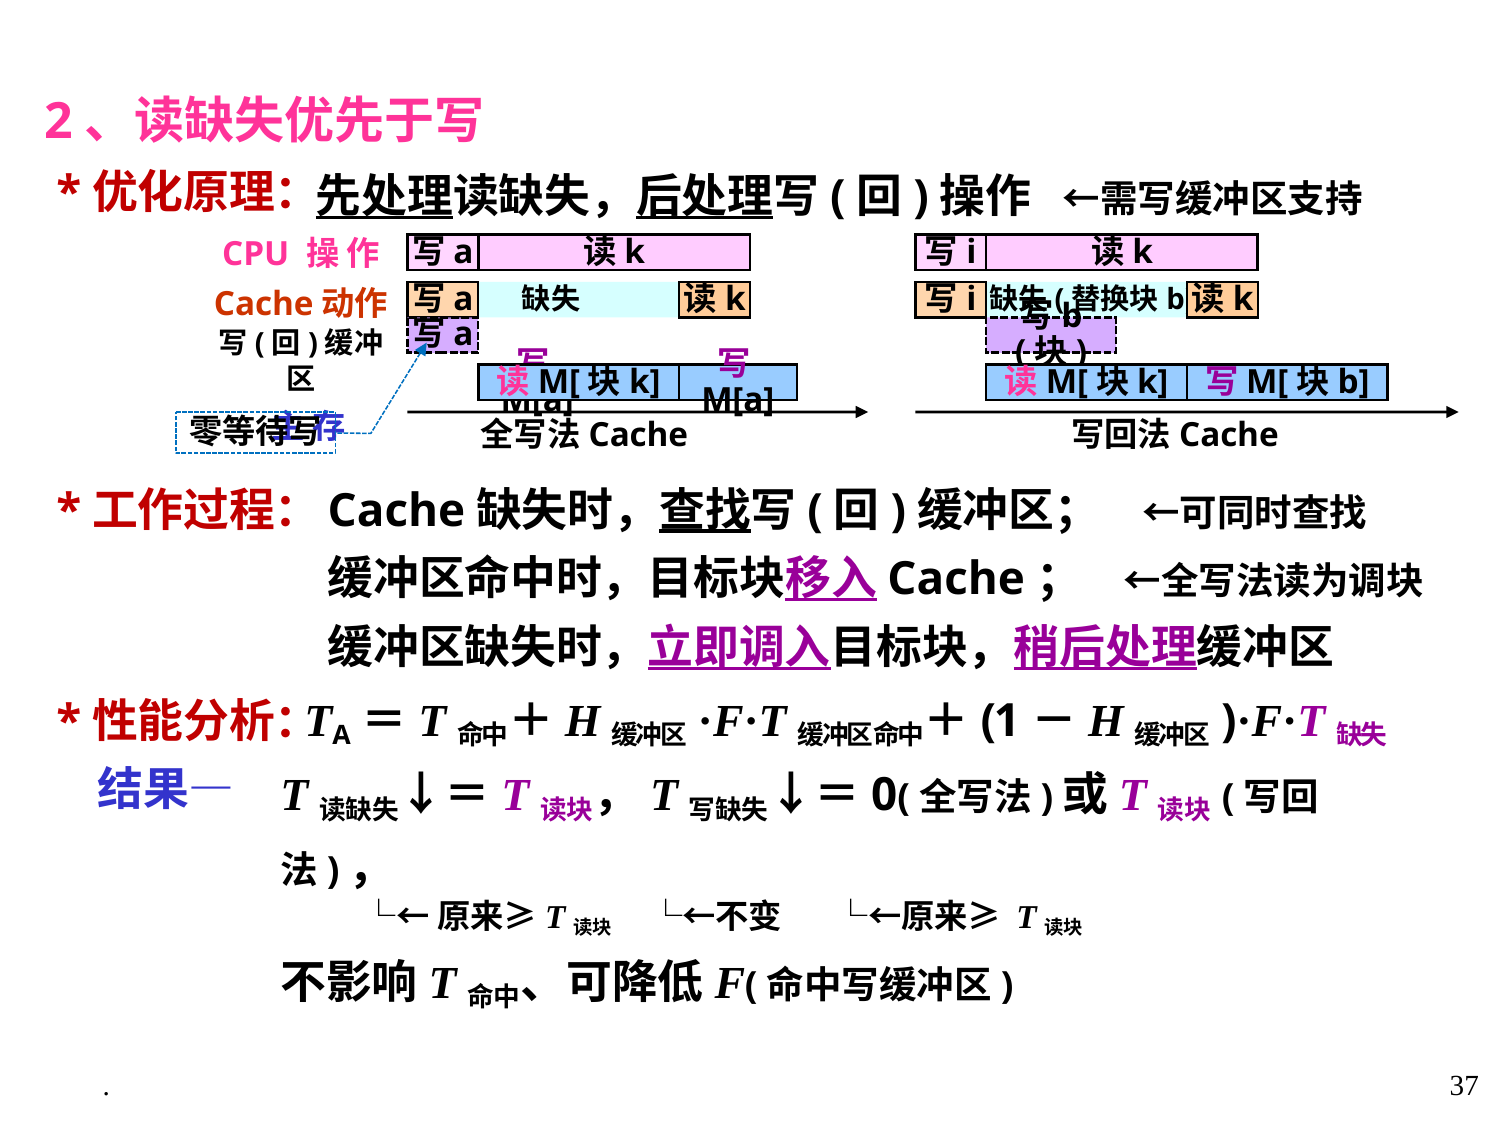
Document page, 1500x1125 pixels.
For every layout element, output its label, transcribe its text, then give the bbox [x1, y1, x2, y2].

text_box Cache缺失时，查找写(回)缓冲区； ←可同时查找 缓冲区命中时，目标块移入Cache； ←全写法读为调块 缓冲区缺失时，立即调入目标块，稍后处理缓冲区 [312, 459, 1471, 680]
text_box 零等待写 [175, 411, 201, 454]
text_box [985, 222, 1471, 401]
text_box 先处理读缺失，后处理写(回)操作 ←需写缓冲区支持 [301, 140, 1465, 230]
text_box TA＝T命中＋H缓冲区·F·T缓冲区命中＋(1－H缓冲区)·F·T缺失 T读缺失↓＝T读块，T写缺失↓＝0(全写法)或T读块(写回法)， └←原来≥T读块 └←不变 └←原来≥ T读块 不影响T命中、可降低F(命中写缓冲区) [265, 668, 1442, 1019]
text_box 2、读缺失优先于写 *优化原理： *工作过程： *性能分析： 结果— [29, 66, 526, 823]
footer . [5, 1058, 207, 1118]
slide_number 37 [1328, 1058, 1495, 1118]
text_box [915, 234, 1459, 460]
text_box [478, 222, 881, 401]
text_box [206, 234, 869, 460]
